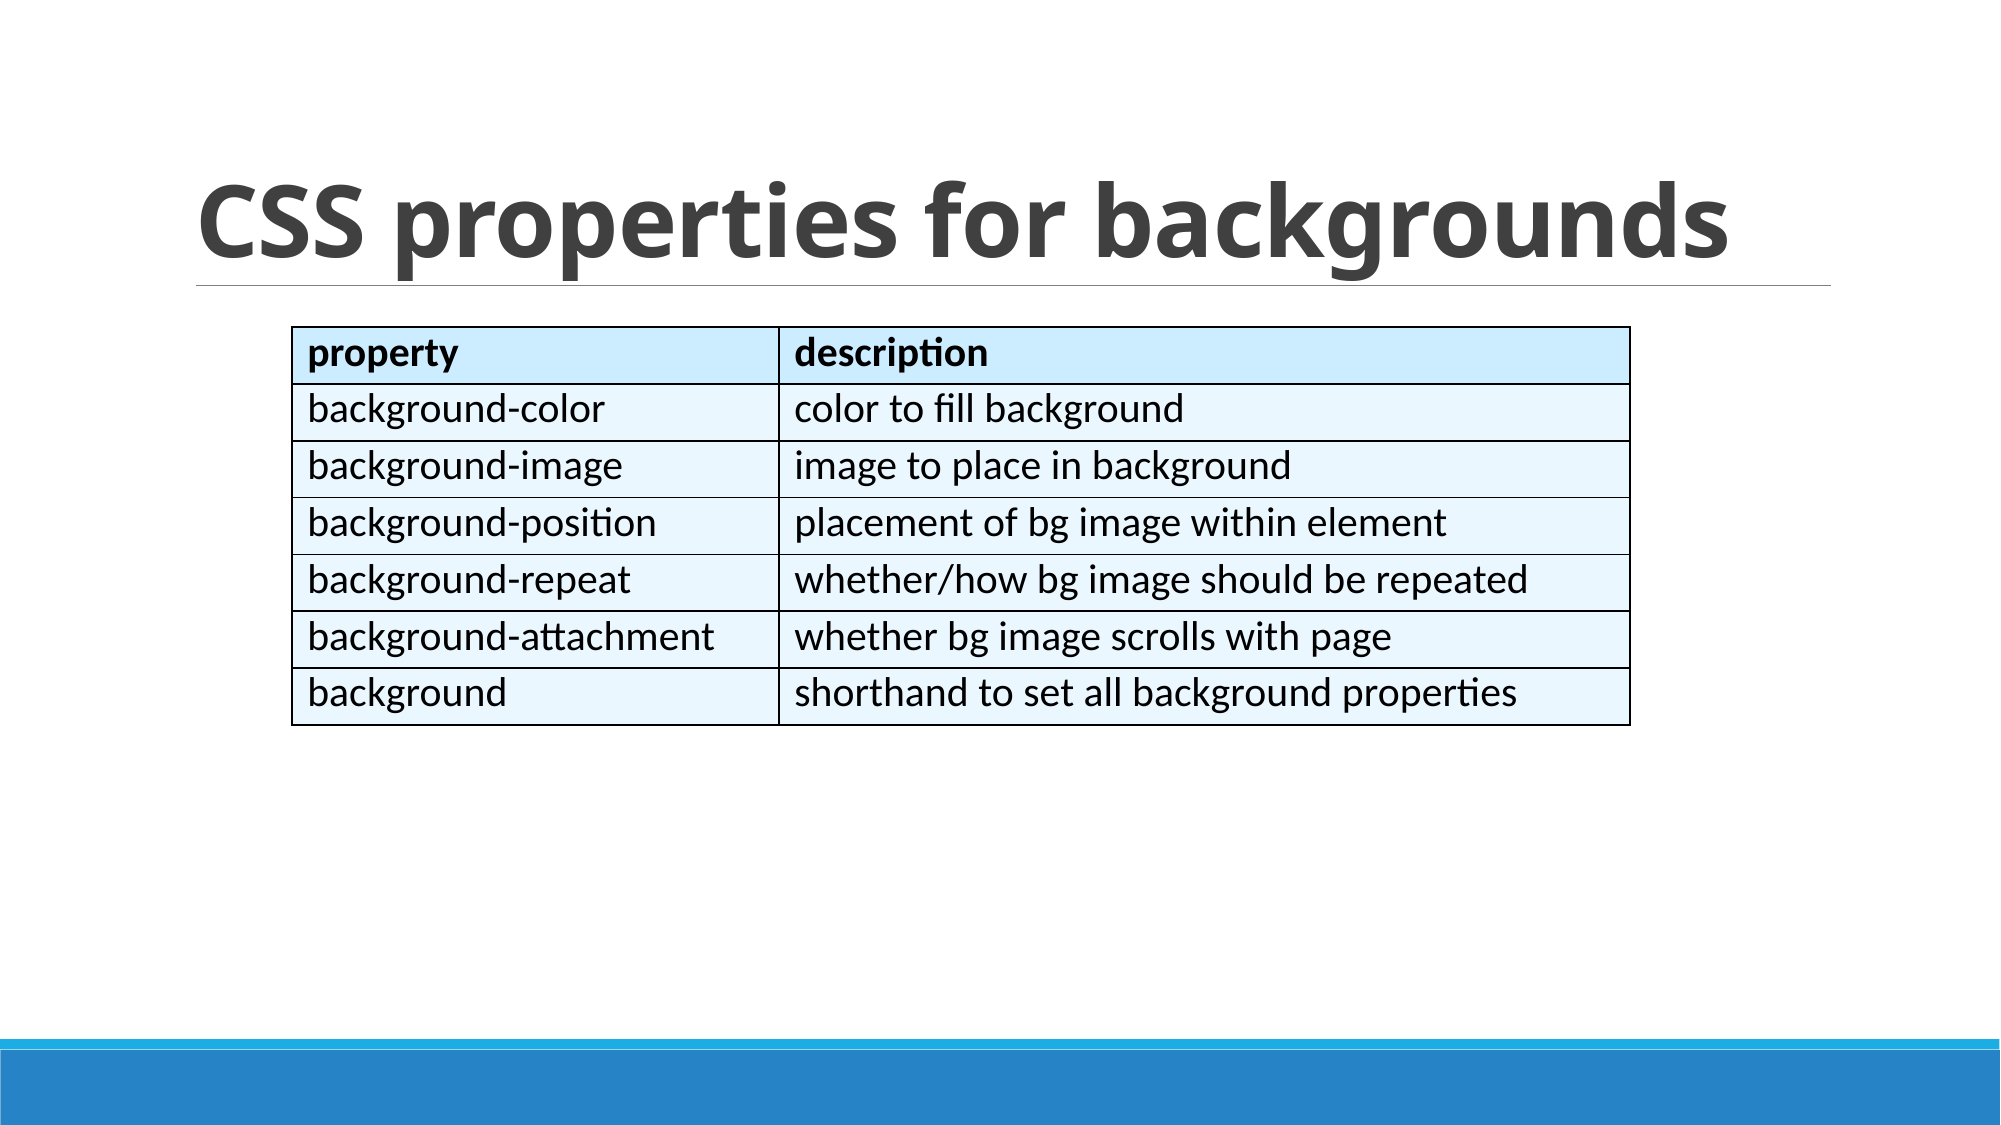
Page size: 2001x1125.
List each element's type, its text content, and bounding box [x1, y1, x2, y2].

table_cell image to place in background [780, 442, 1629, 497]
table_cell background-attachment [293, 612, 778, 667]
table_cell whether bg image scrolls with page [780, 612, 1629, 667]
table_cell background-repeat [293, 555, 778, 610]
table_cell shorthand to set all background properties [780, 669, 1629, 724]
table_cell placement of bg image within element [780, 498, 1629, 554]
table_cell whether/how bg image should be repeated [780, 555, 1629, 610]
table_header property [293, 328, 778, 383]
table_header description [780, 328, 1629, 383]
table_cell background-image [293, 442, 778, 497]
table_cell background-color [293, 385, 778, 440]
title CSS properties for backgrounds [180, 47, 1830, 285]
table_cell background [293, 669, 778, 724]
table_cell color to fill background [780, 385, 1629, 440]
table_cell background-position [293, 498, 778, 554]
